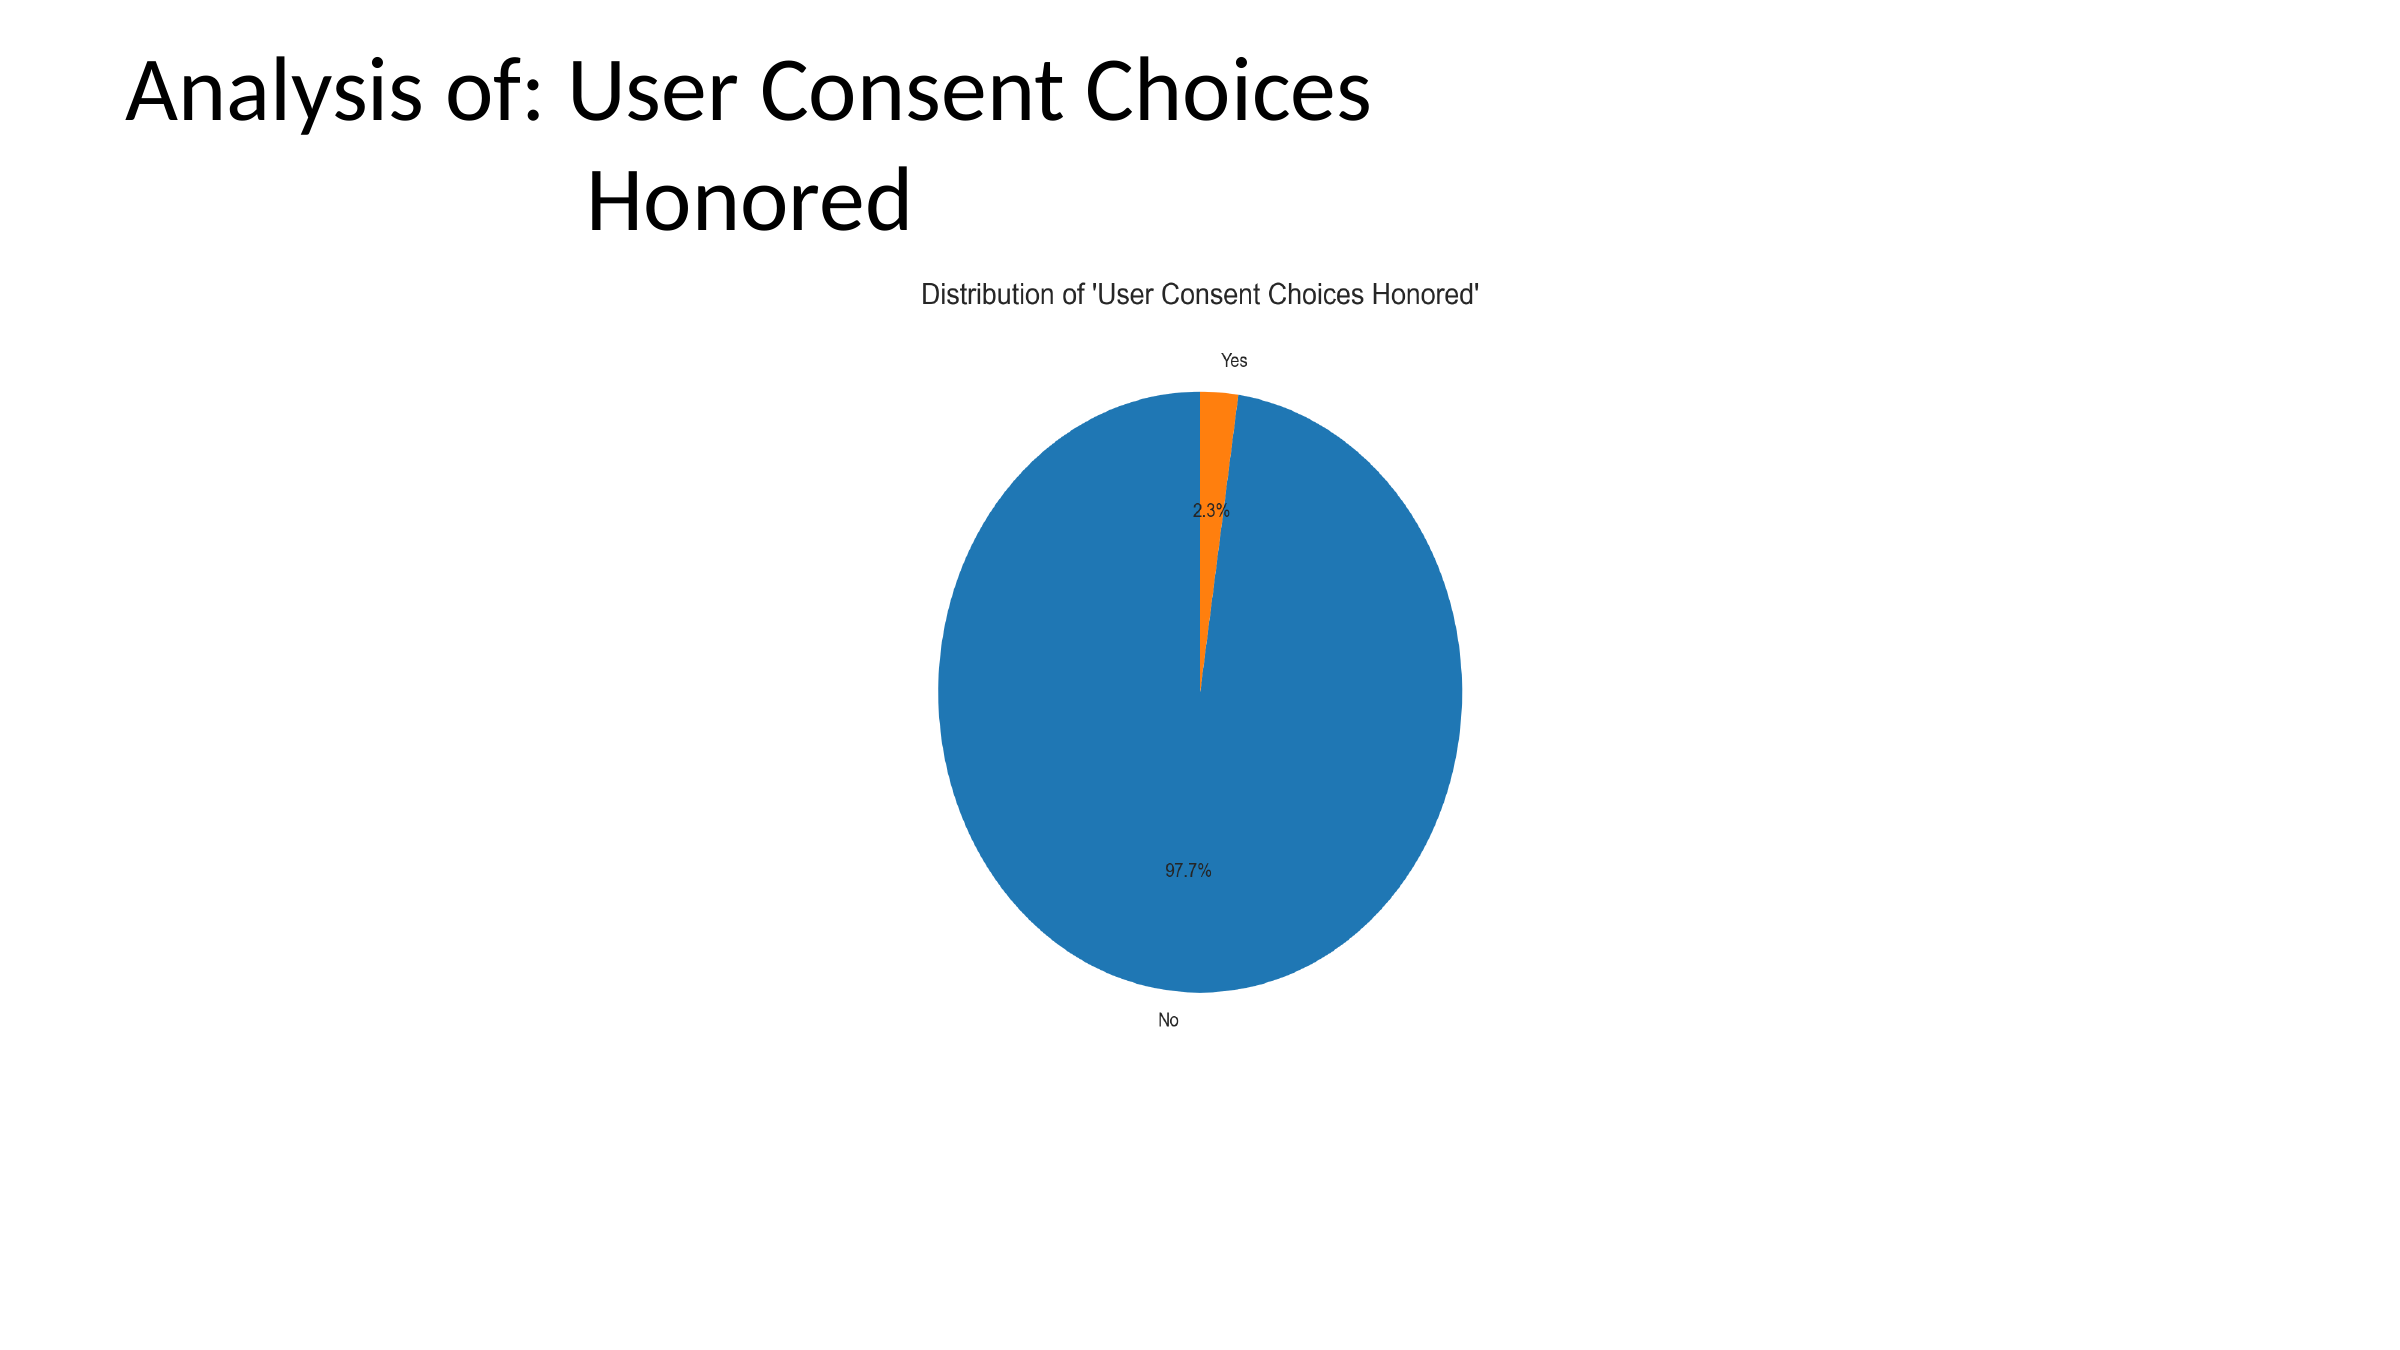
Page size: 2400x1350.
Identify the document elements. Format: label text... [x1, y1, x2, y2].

picture [599, 262, 1801, 1088]
title Analysis of: User Consent Choices Honored [75, 45, 1425, 233]
